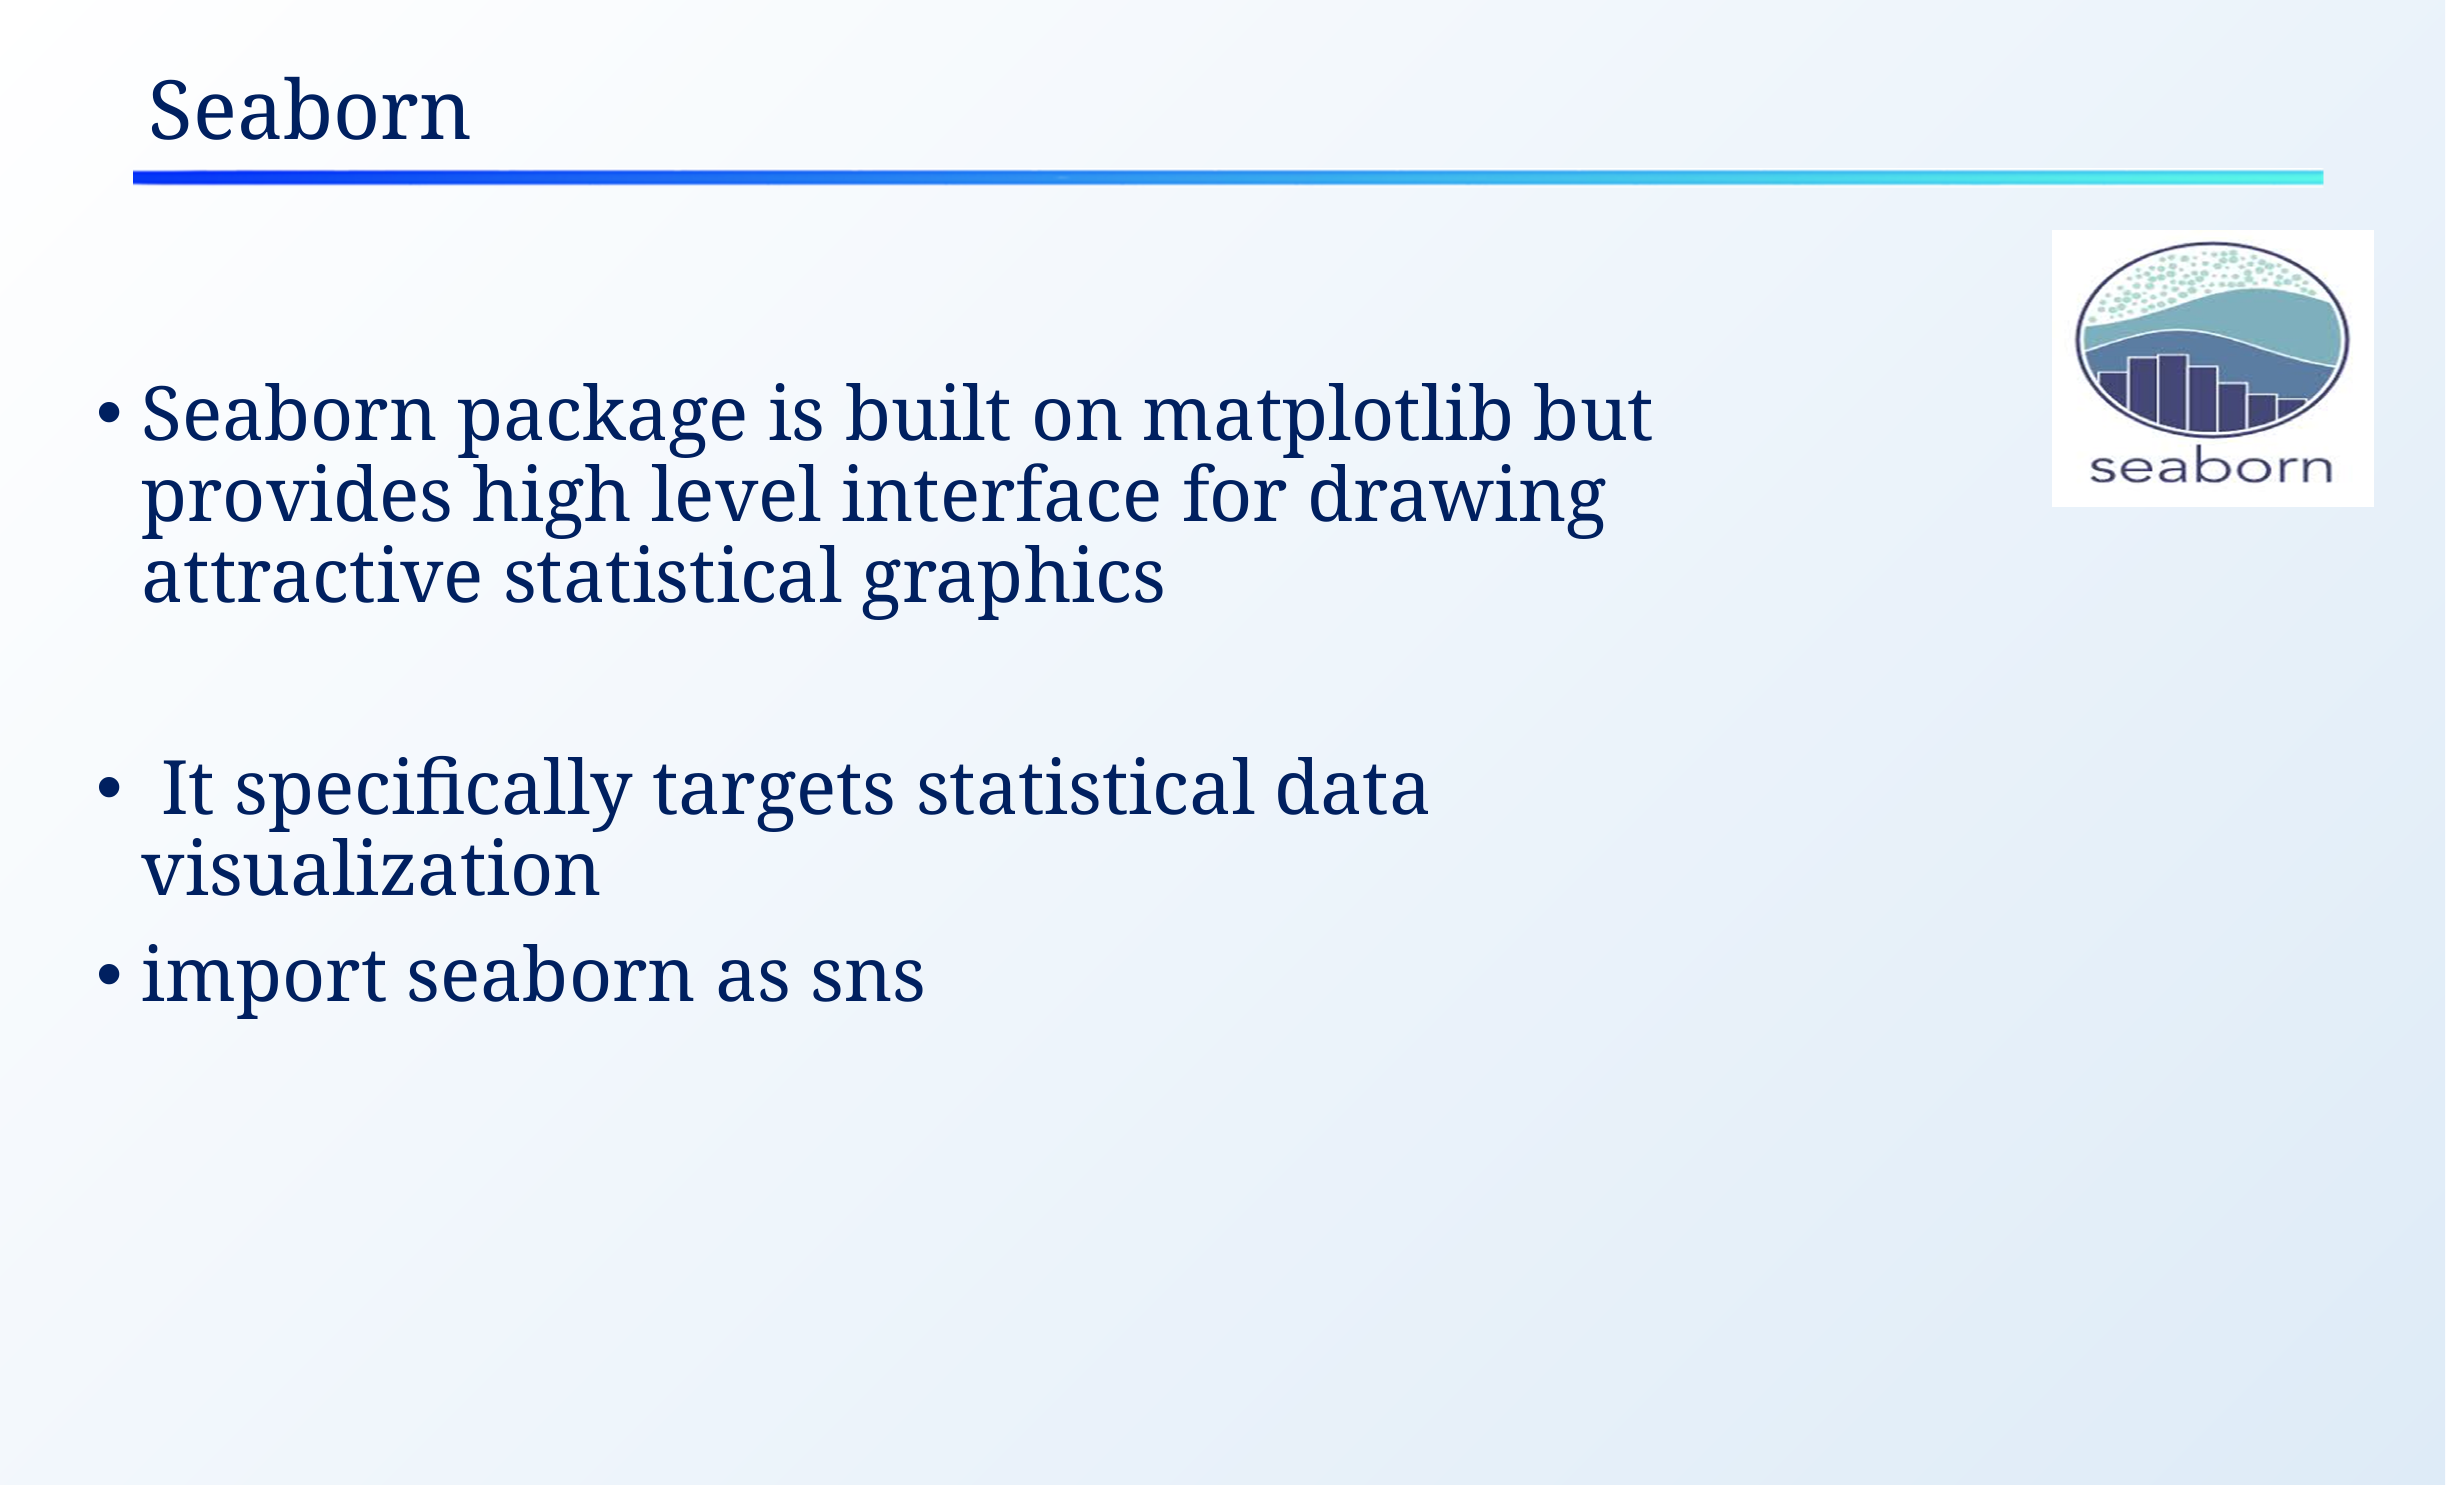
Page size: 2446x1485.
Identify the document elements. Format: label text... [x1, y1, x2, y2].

picture [133, 168, 2324, 188]
title Seaborn [133, 60, 2243, 165]
picture [2052, 230, 2374, 507]
list Seaborn package is built on matplotlib but provides high level interface for drawing attractive statistical graphics It specifically targets statistical data visualization import seaborn as sns [81, 368, 1889, 1230]
